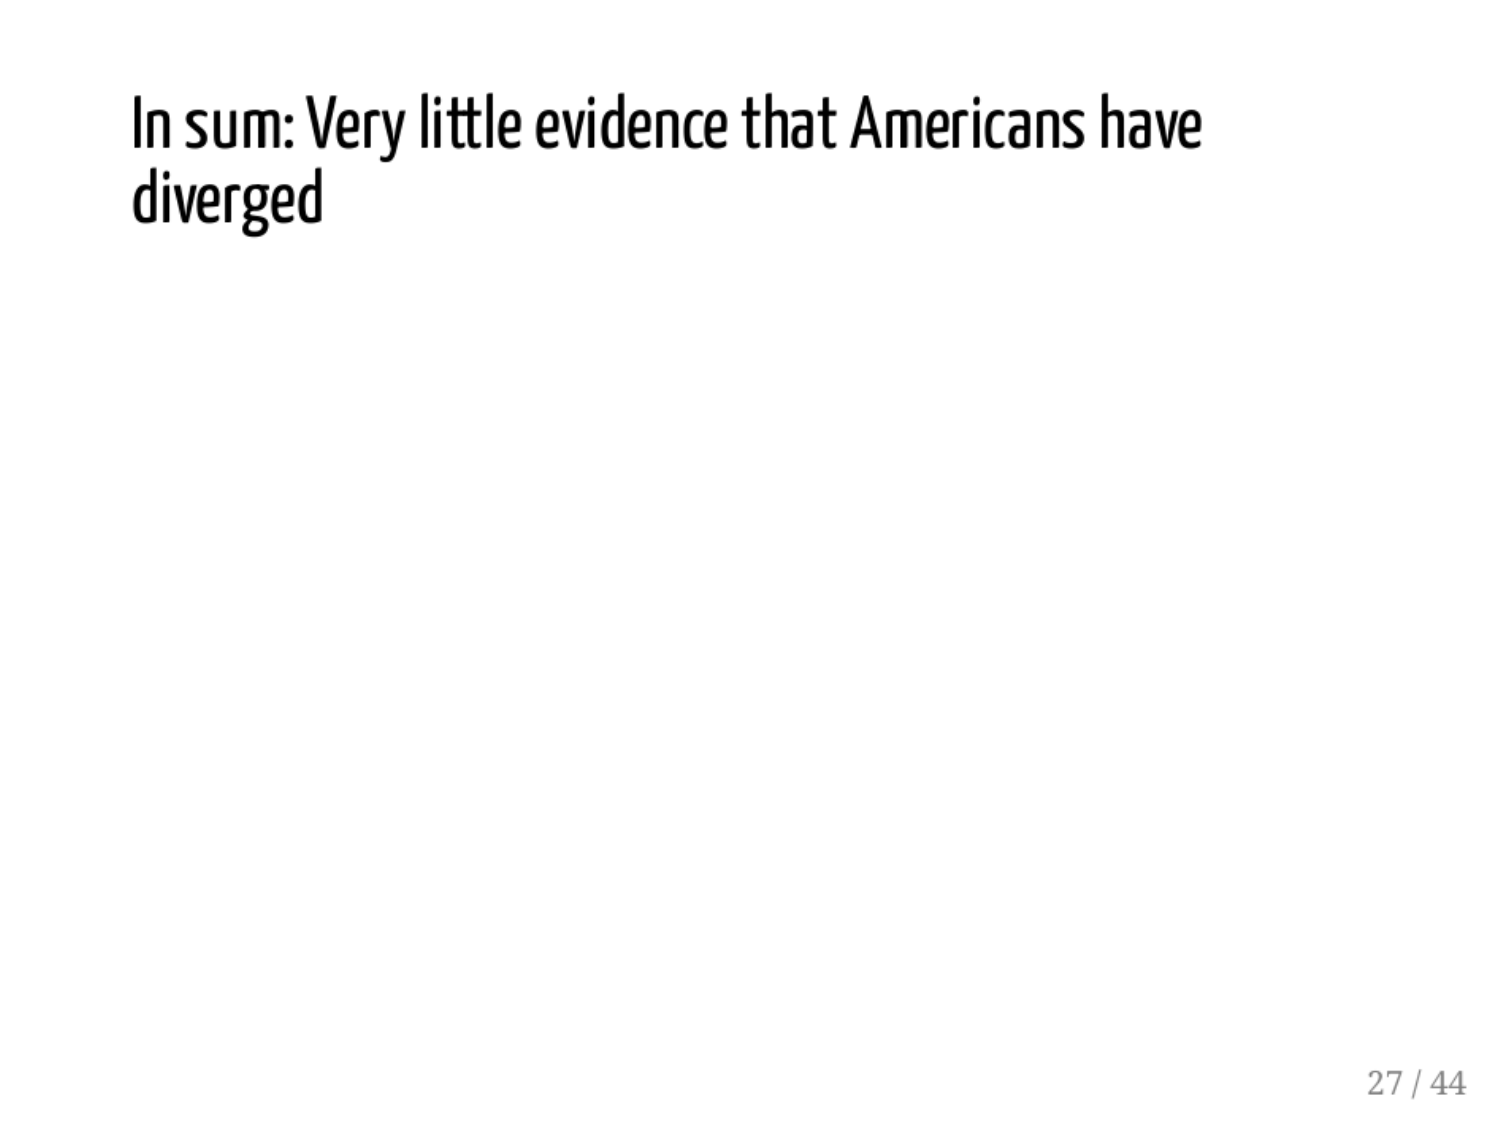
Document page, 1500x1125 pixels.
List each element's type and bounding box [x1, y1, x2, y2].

list [0, 0, 1500, 1125]
